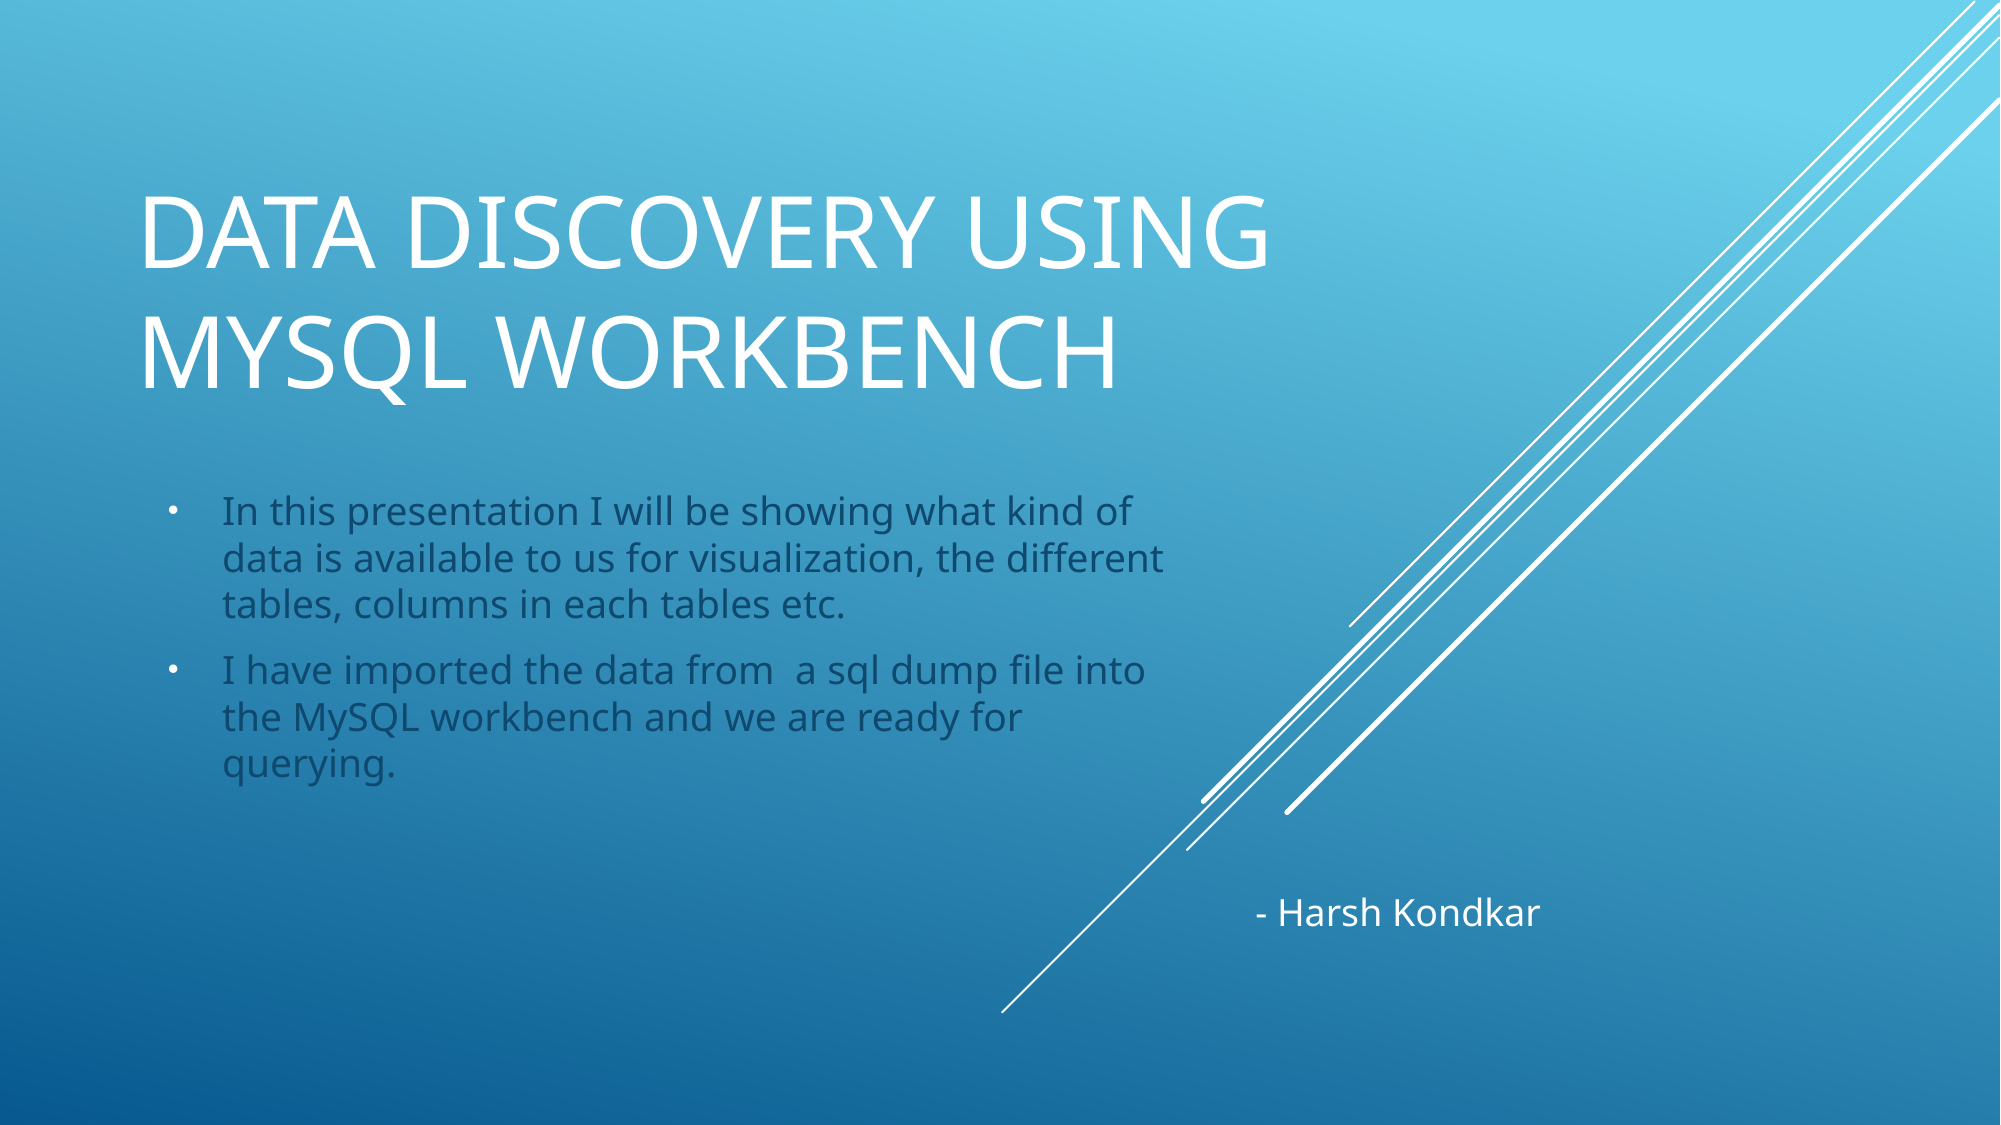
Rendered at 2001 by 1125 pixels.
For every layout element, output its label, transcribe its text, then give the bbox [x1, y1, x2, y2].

text_box - Harsh Kondkar [1240, 881, 1943, 942]
subtitle In this presentation I will be showing what kind of data is available to us for visualization, the different tables, columns in each tables etc. I have imported the data from a sql dump file into the MySQL workbench and we are ready for querying. [152, 479, 1203, 799]
title Data Discovery using MySQL Workbench [121, 123, 1437, 416]
